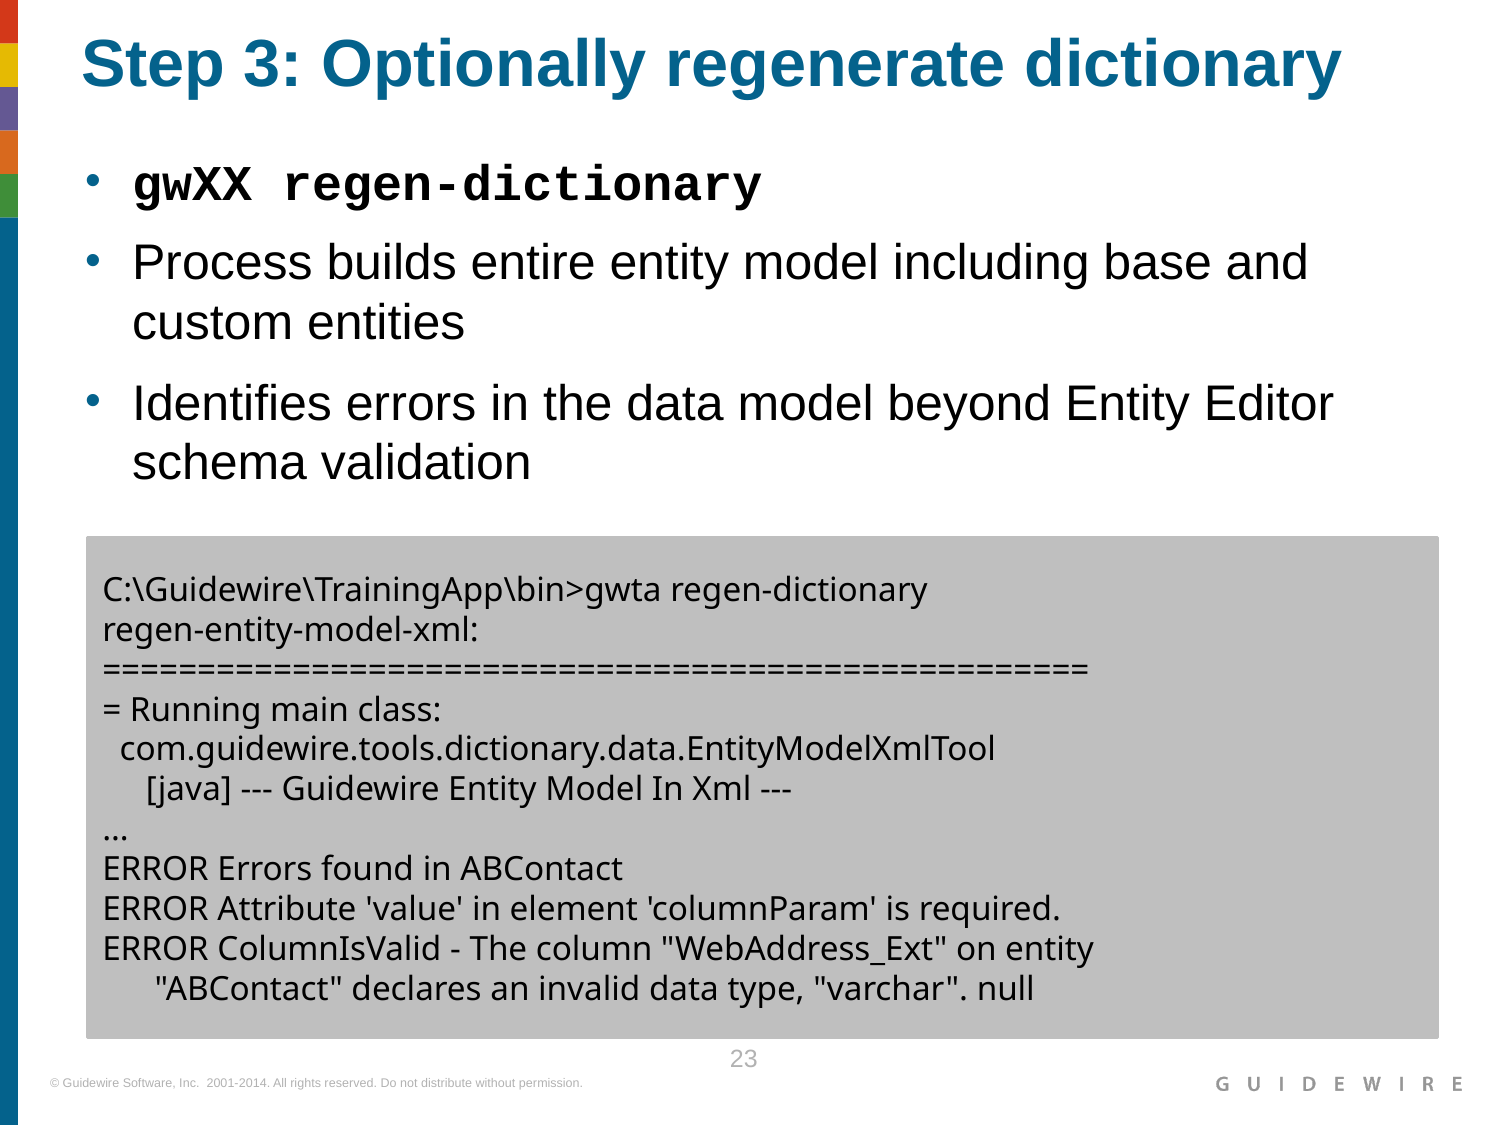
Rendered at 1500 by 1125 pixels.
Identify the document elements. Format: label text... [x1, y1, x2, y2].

text_box Step 3: Optionally regenerate dictionary [81, 19, 1500, 142]
text_box C:\Guidewire\TrainingApp\bin>gwta regen-dictionary regen-entity-model-xml: ==================================================== = Running main class: com.guidewire.tools.dictionary.data.EntityModelXmlTool [java] --- Guidewire Entity Model In Xml --- … ERROR Errors found in ABContact ERROR Attribute 'value' in element 'columnParam' is required. ERROR ColumnIsValid - The column "WebAddress_Ext" on entity "ABContact" declares an invalid data type, "varchar". null [87, 537, 1438, 1038]
picture [1215, 1073, 1480, 1096]
text_box gwXX regen-dictionary Process builds entire entity model including base and custom entities Identifies errors in the data model beyond Entity Editor schema validation [85, 149, 1450, 450]
